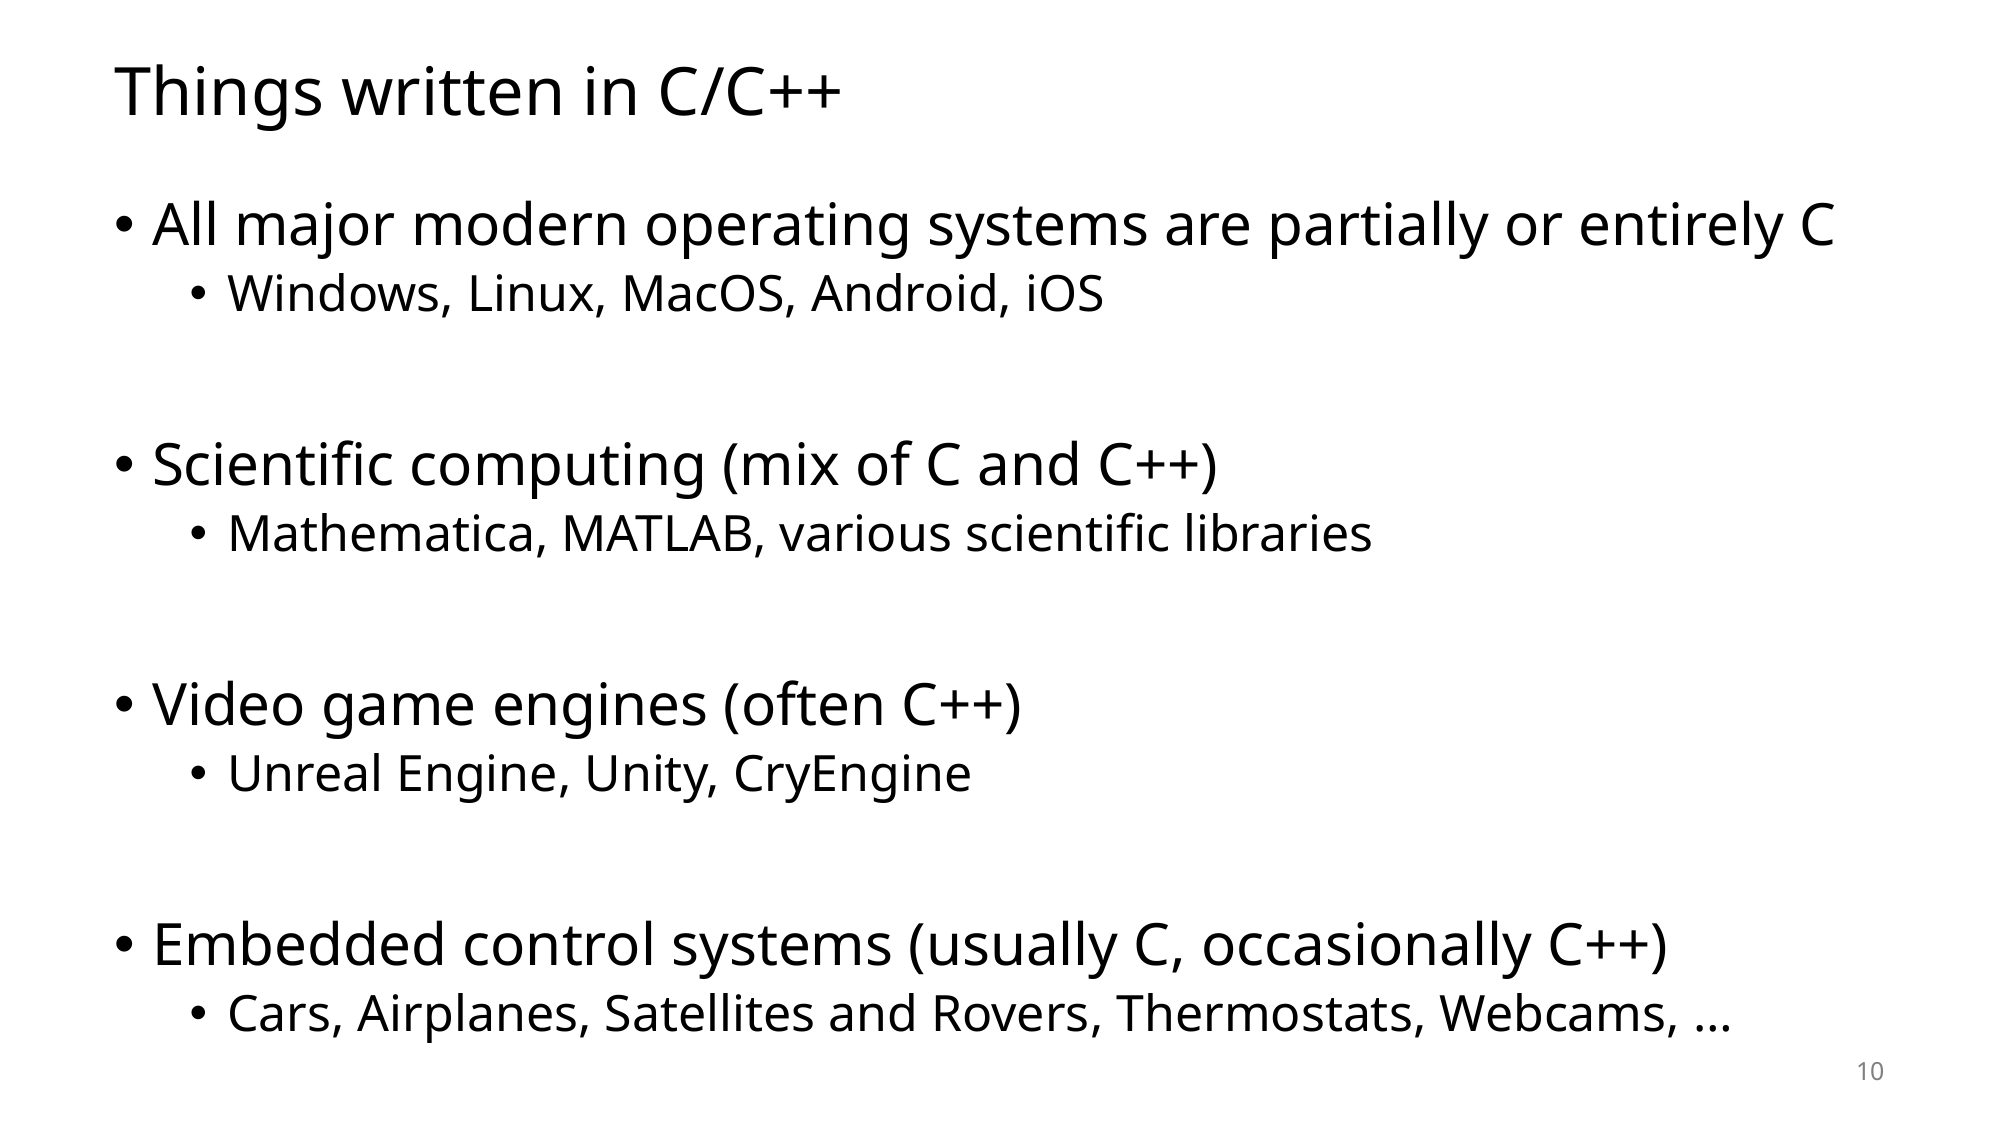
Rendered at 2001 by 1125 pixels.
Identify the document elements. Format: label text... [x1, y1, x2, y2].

slide_number 10 [1749, 1042, 1900, 1103]
list All major modern operating systems are partially or entirely C Windows, Linux, MacOS, Android, iOS Scientific computing (mix of C and C++) Mathematica, MATLAB, various scientific libraries Video game engines (often C++) Unreal Engine, Unity, CryEngine Embedded control systems (usually C, occasionally C++) Cars, Airplanes, Satellites and Rovers, Thermostats, Webcams, … [99, 187, 1900, 1013]
title Things written in C/C++ [99, 37, 1900, 150]
